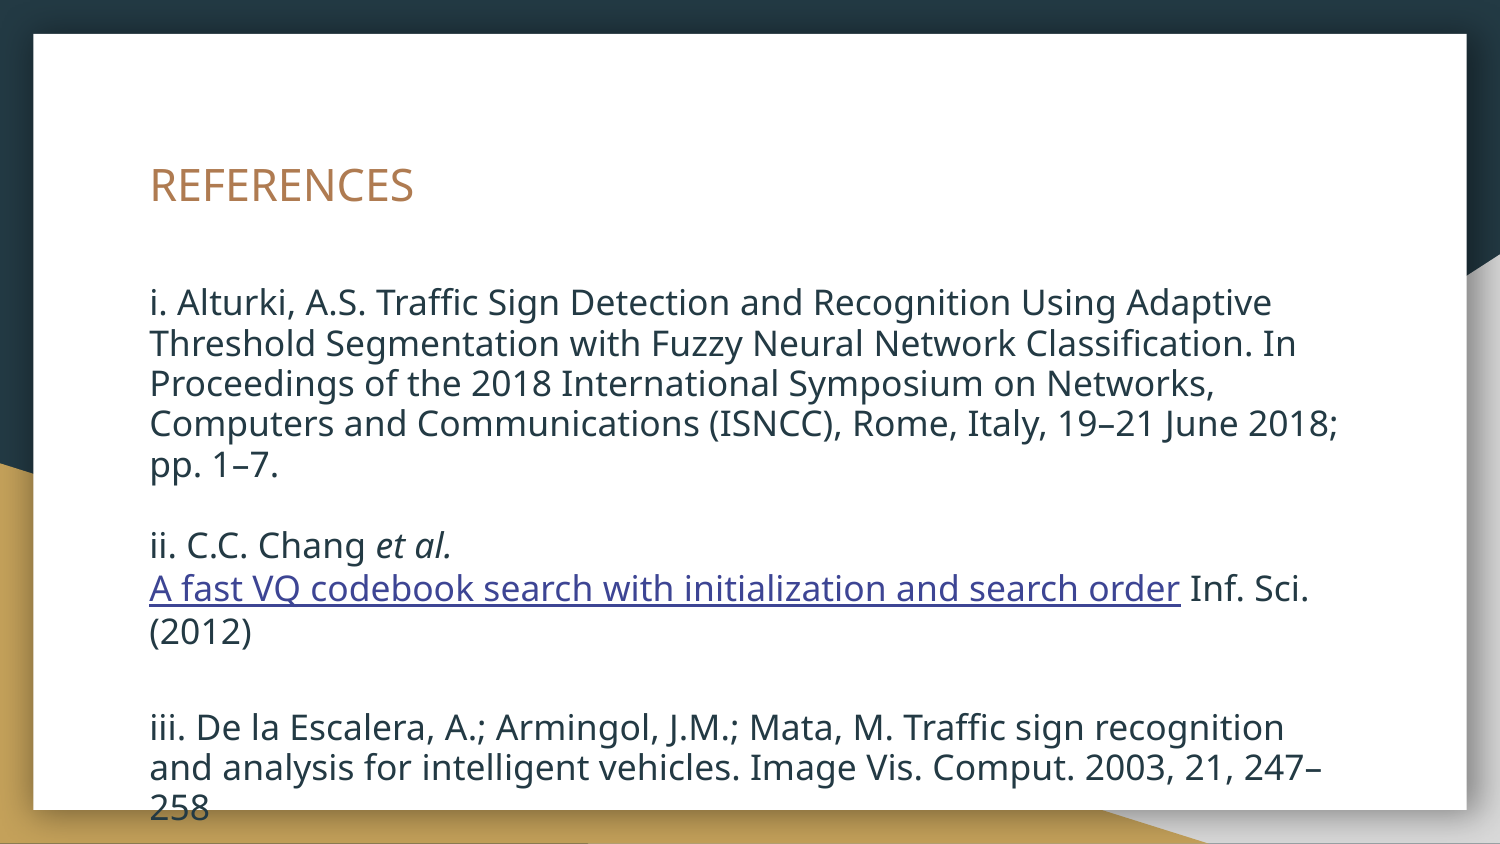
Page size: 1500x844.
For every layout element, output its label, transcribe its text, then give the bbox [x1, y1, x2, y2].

title REFERENCES [134, 138, 1366, 230]
list i. Alturki, A.S. Traffic Sign Detection and Recognition Using Adaptive Threshold Segmentation with Fuzzy Neural Network Classification. In Proceedings of the 2018 International Symposium on Networks, Computers and Communications (ISNCC), Rome, Italy, 19–21 June 2018; pp. 1–7. ii. C.C. Chang et al. A fast VQ codebook search with initialization and search order Inf. Sci.(2012) iii. De la Escalera, A.; Armingol, J.M.; Mata, M. Traffic sign recognition and analysis for intelligent vehicles. Image Vis. Comput. 2003, 21, 247–258 [134, 268, 1366, 670]
